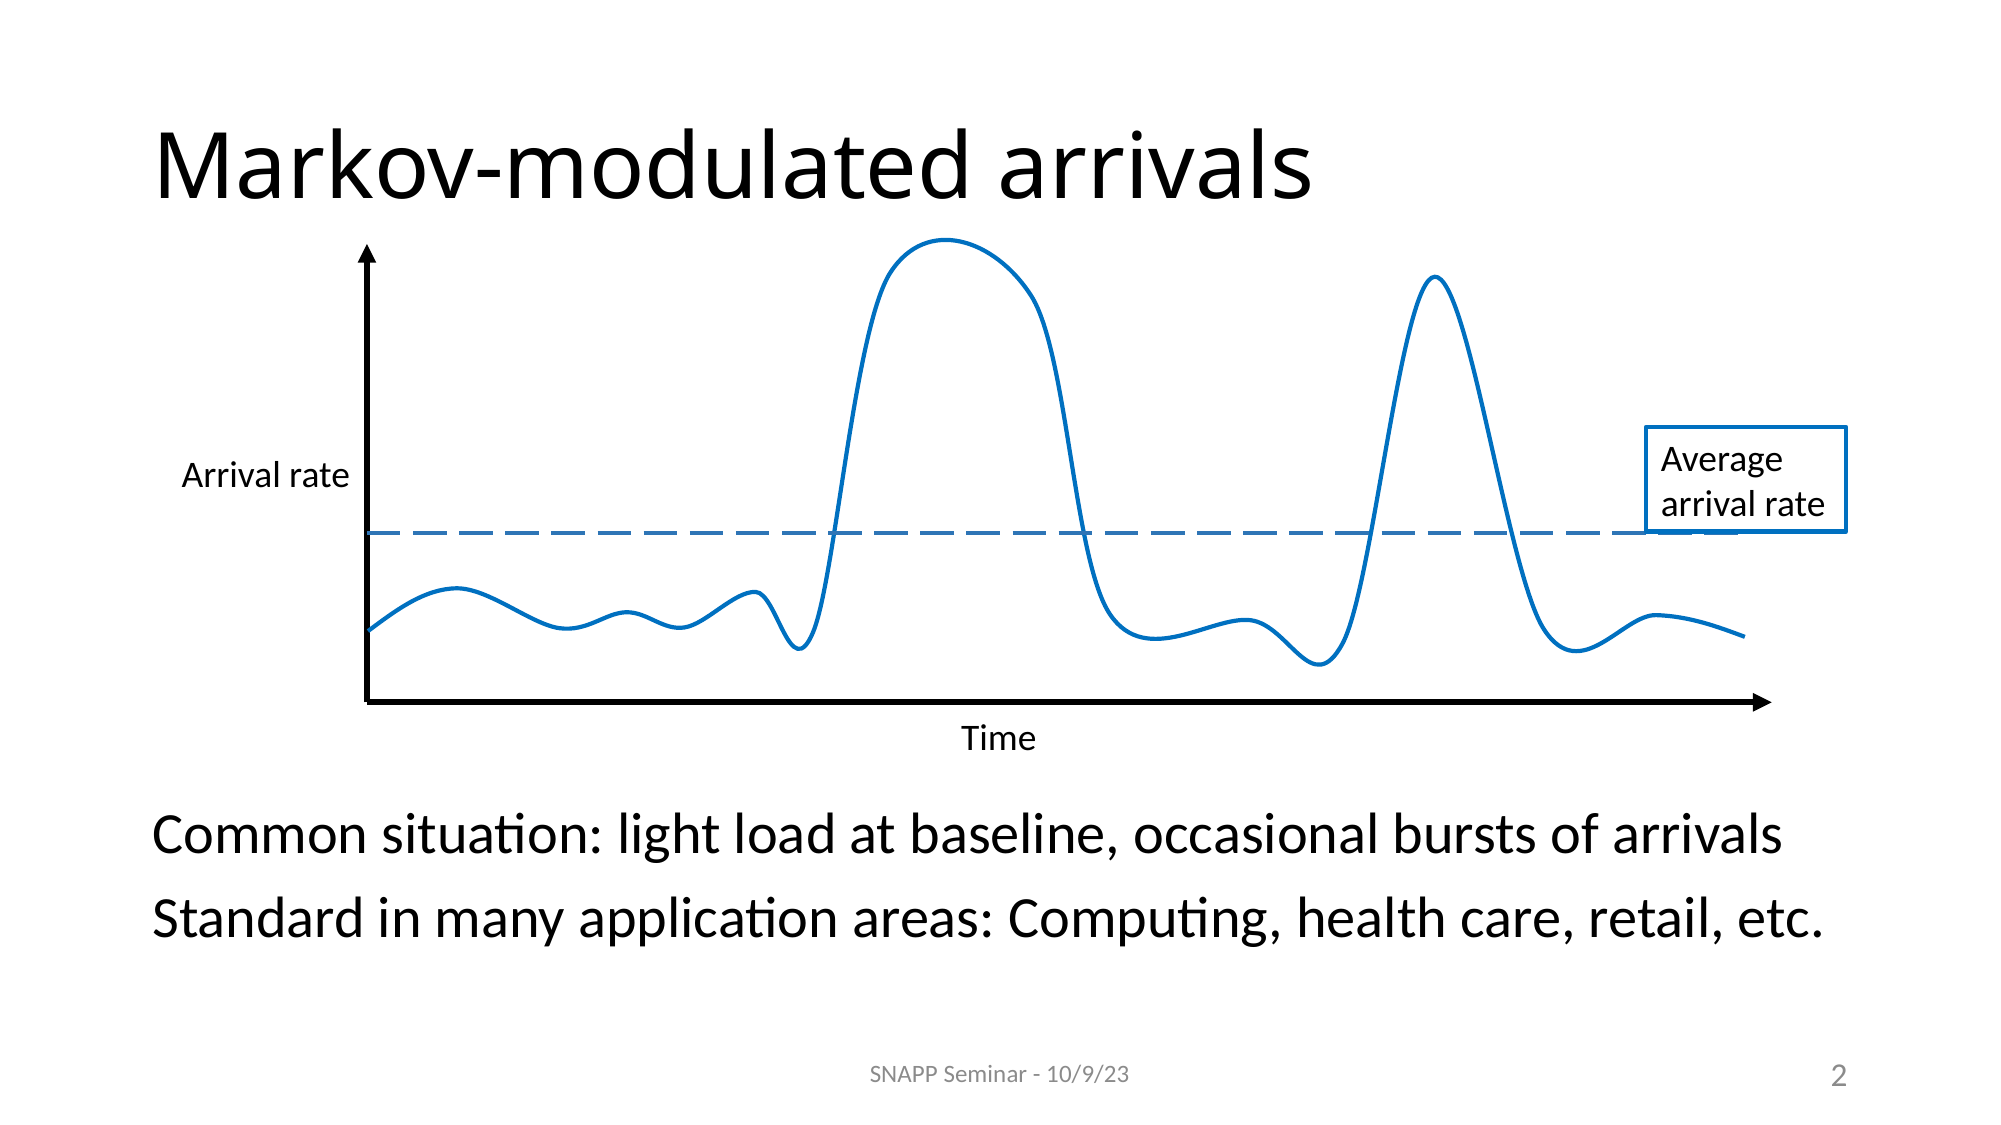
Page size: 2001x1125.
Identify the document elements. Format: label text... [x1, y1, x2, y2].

title Markov-modulated arrivals [137, 59, 1863, 278]
list Common situation: light load at baseline, occasional bursts of arrivals Standard in many application areas: Computing, health care, retail, etc. [137, 795, 1863, 1014]
slide_number 2 [1412, 1042, 1863, 1103]
footer SNAPP Seminar - 10/9/23 [662, 1042, 1338, 1103]
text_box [366, 426, 1847, 533]
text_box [166, 243, 1772, 767]
text_box [923, 238, 970, 243]
